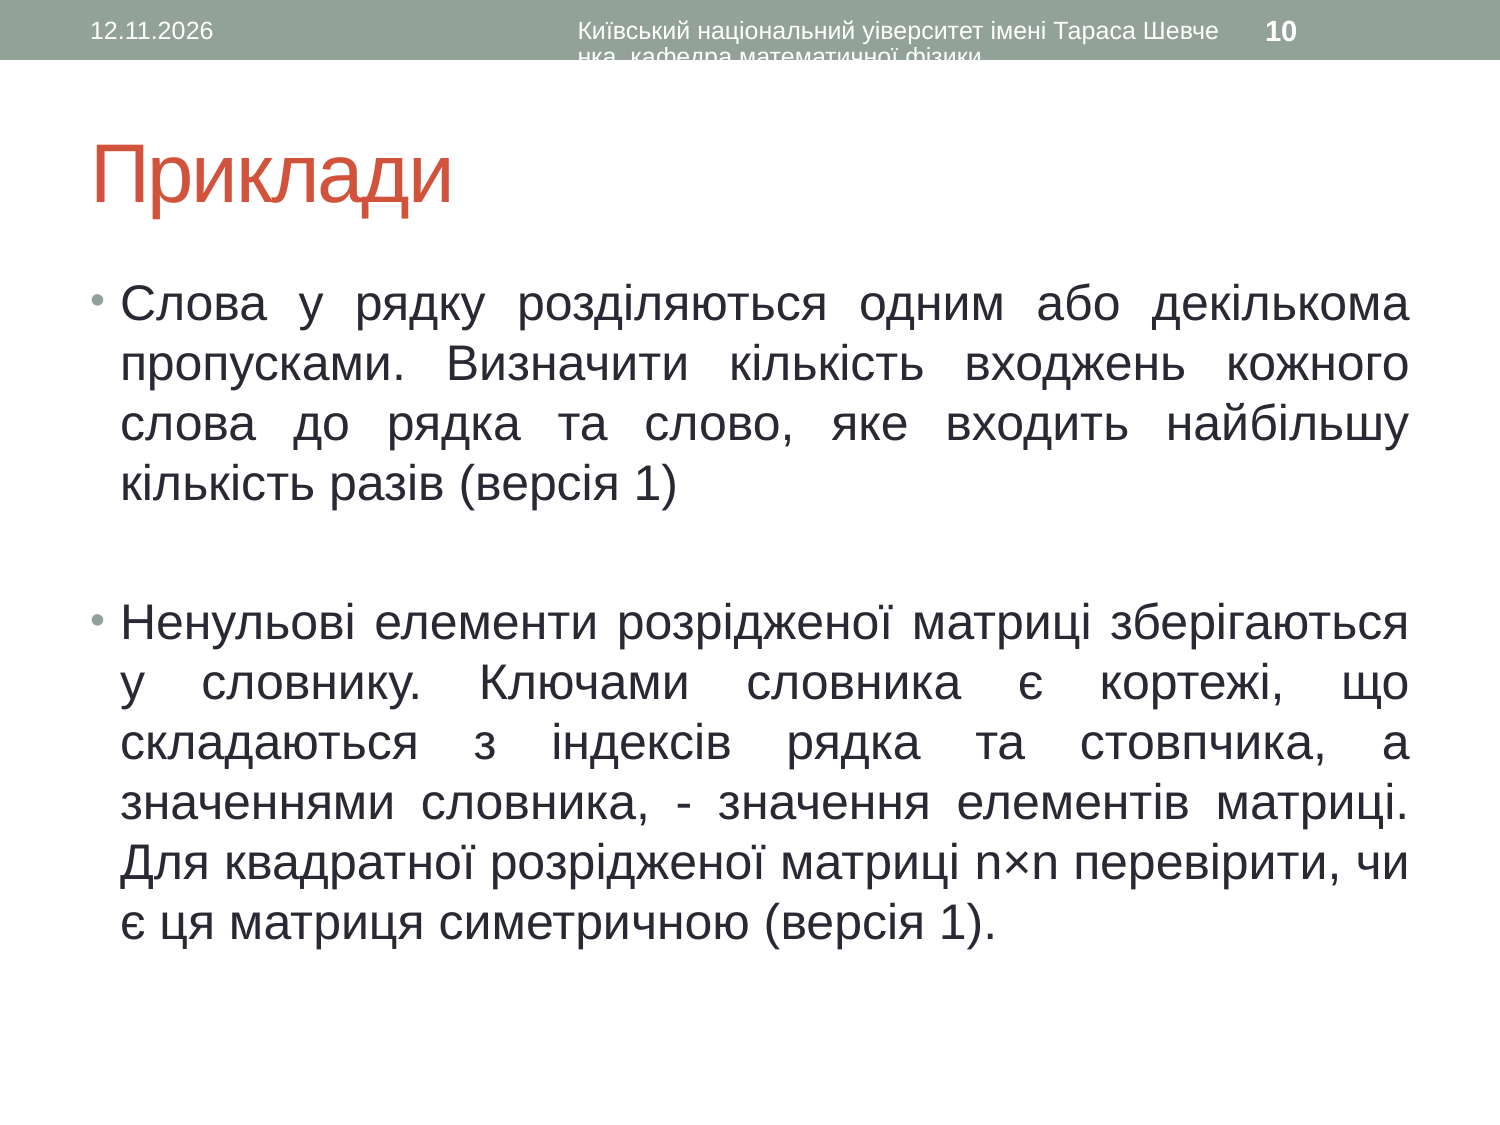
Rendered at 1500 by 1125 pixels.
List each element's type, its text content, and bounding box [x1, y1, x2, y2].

title Приклади [75, 87, 1425, 250]
slide_number 10 [1250, 3, 1425, 57]
list Слова у рядку розділяються одним або декількома пропусками. Визначити кількість входжень кожного слова до рядка та слово, яке входить найбільшу кількість разів (версія 1) Ненульові елементи розрідженої матриці зберігаються у словнику. Ключами словника є кортежі, що складаються з індексів рядка та стовпчика, а значеннями словника, - значення елементів матриці. Для квадратної розрідженої матриці n×n перевірити, чи є ця матриця симетричною (версія 1). [75, 262, 1425, 1063]
footer Київський національний уіверситет імені Тараса Шевченка, кафедра математичної фізики [562, 3, 1238, 57]
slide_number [75, 3, 550, 57]
